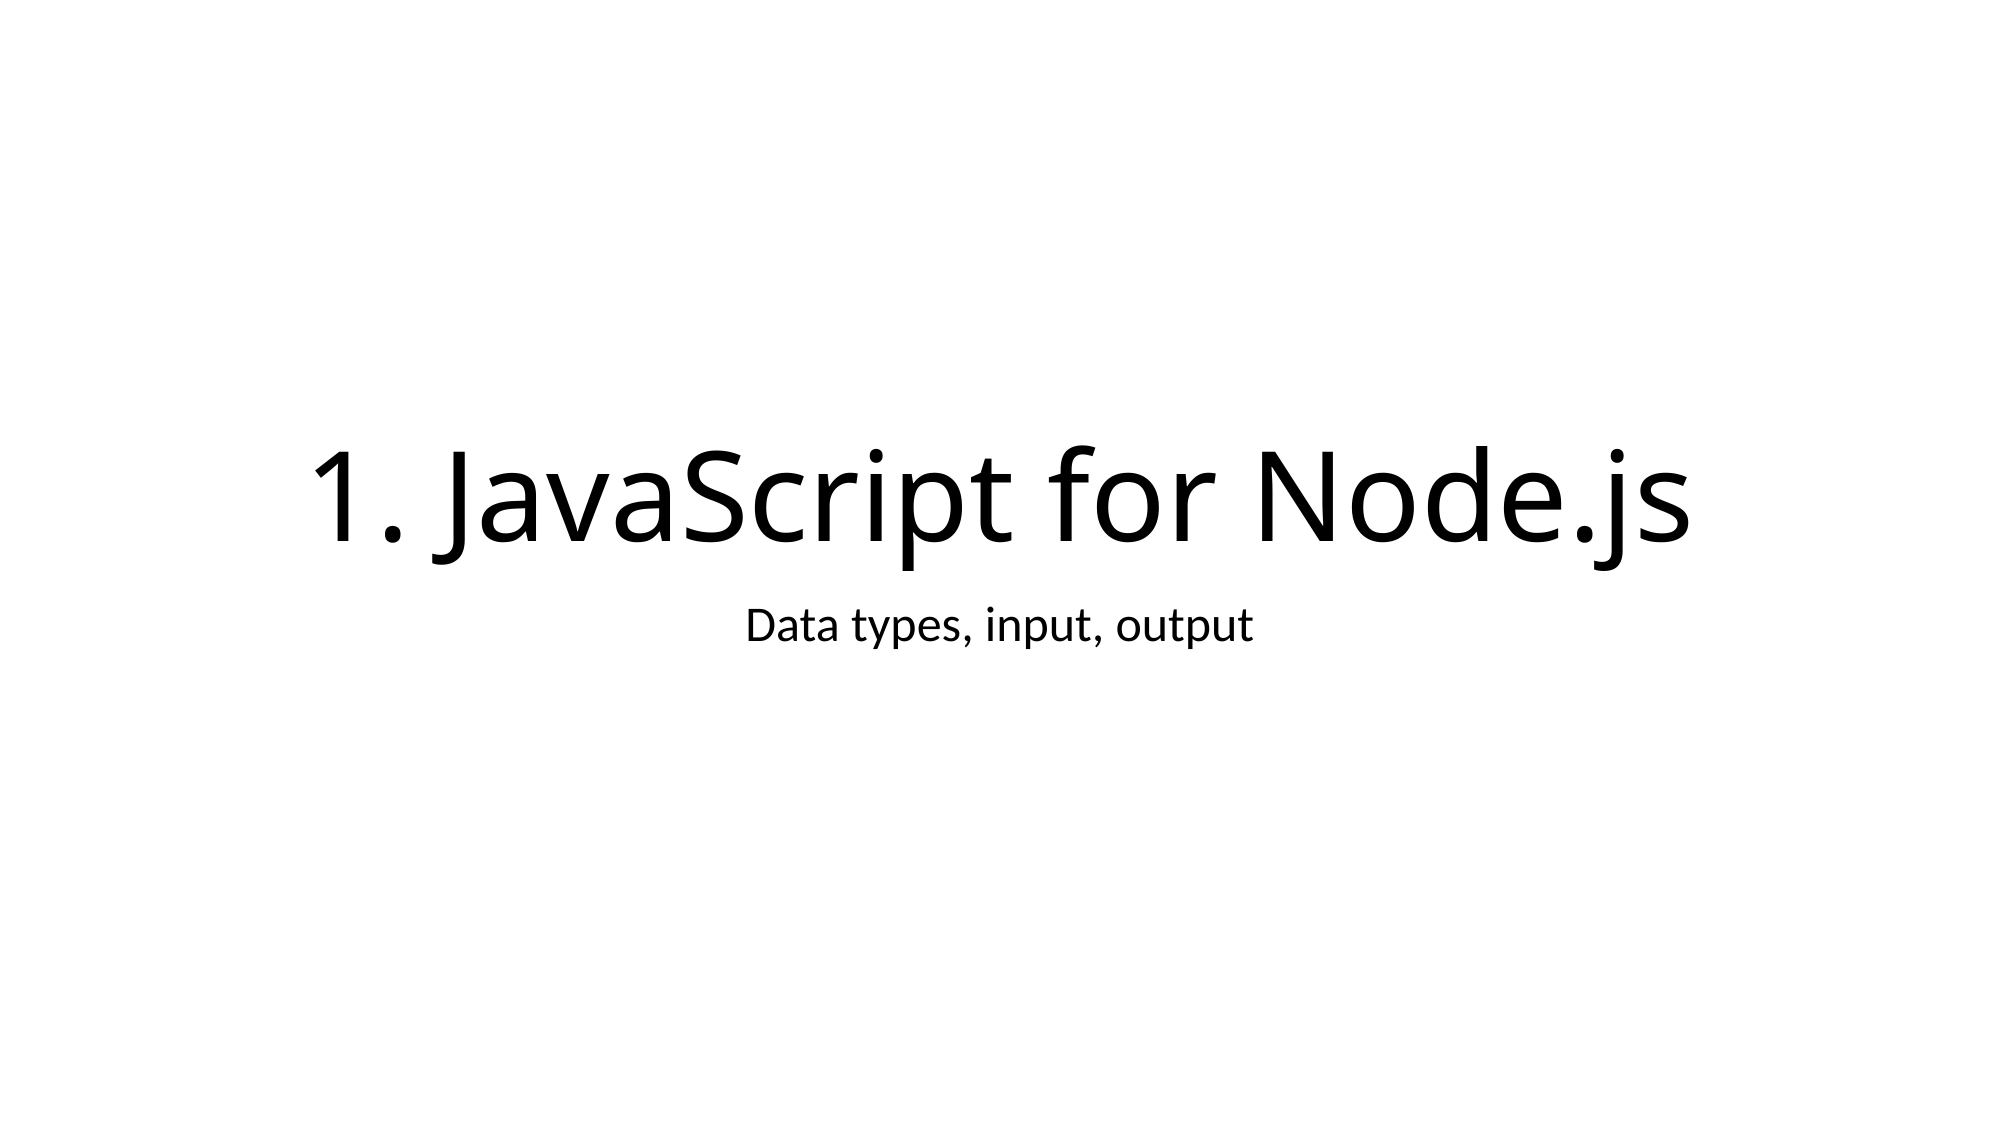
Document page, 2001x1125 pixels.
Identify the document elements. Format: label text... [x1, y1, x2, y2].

title 1. JavaScript for Node.js [249, 184, 1750, 576]
subtitle Data types, input, output [249, 590, 1750, 863]
